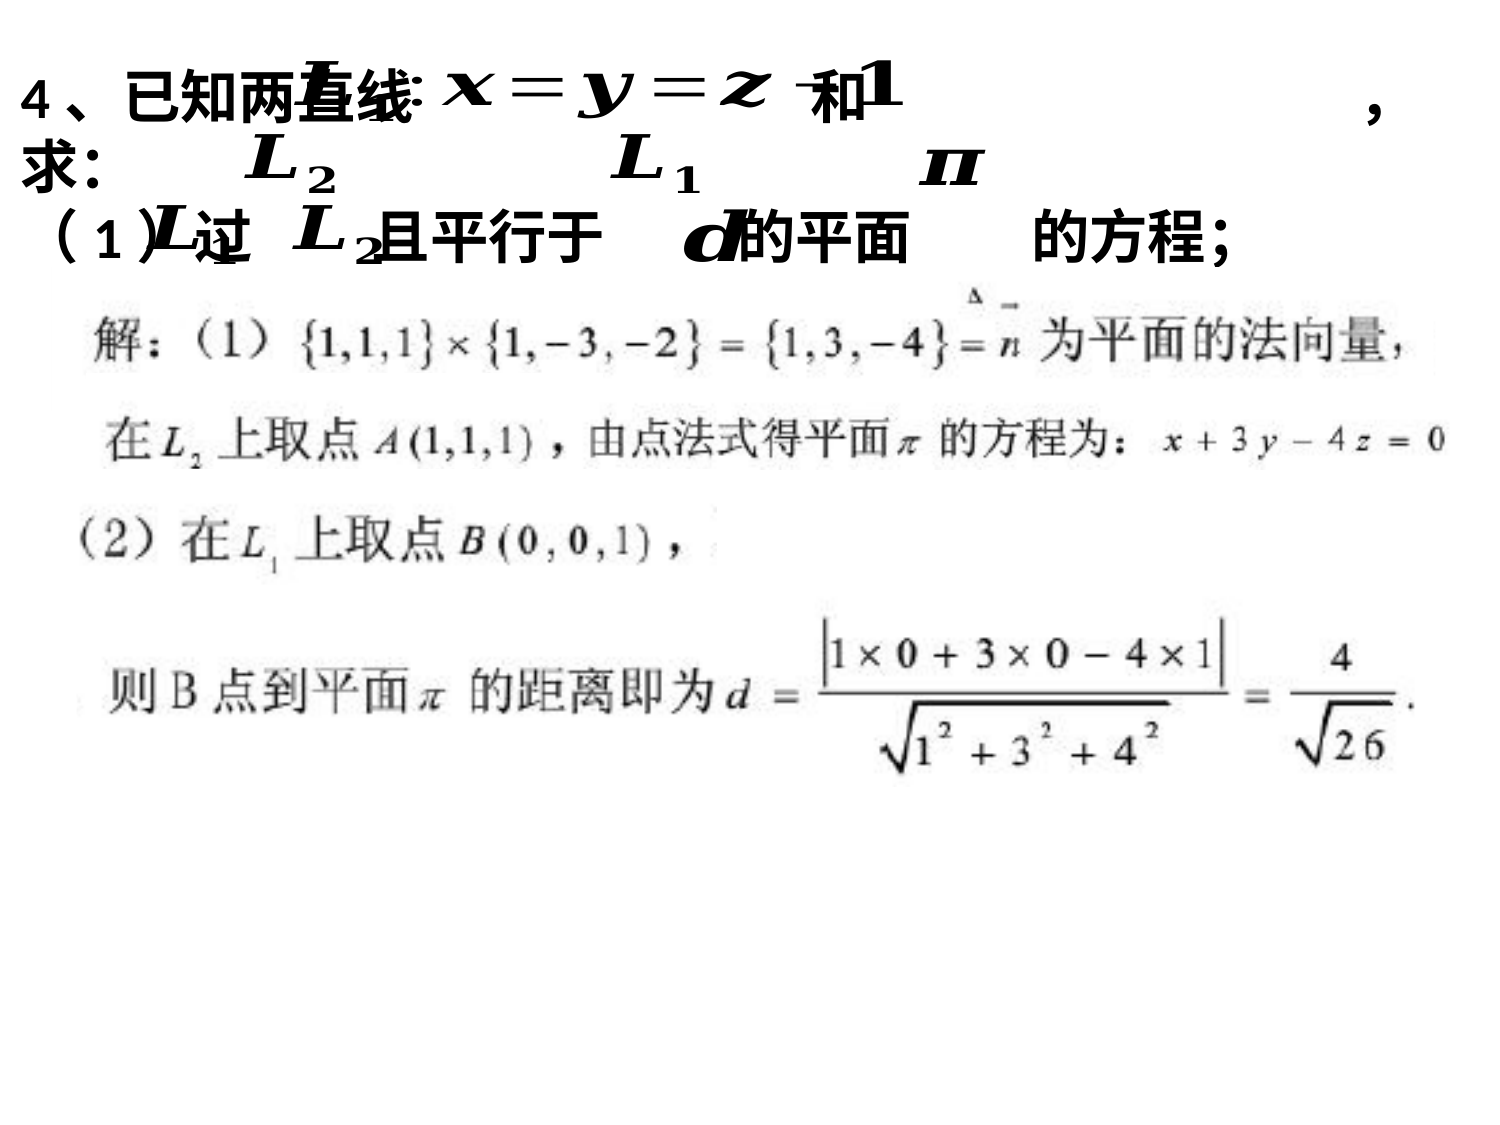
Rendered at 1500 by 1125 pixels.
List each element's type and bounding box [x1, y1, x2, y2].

picture [50, 266, 1459, 788]
text_box [5, 30, 1489, 281]
